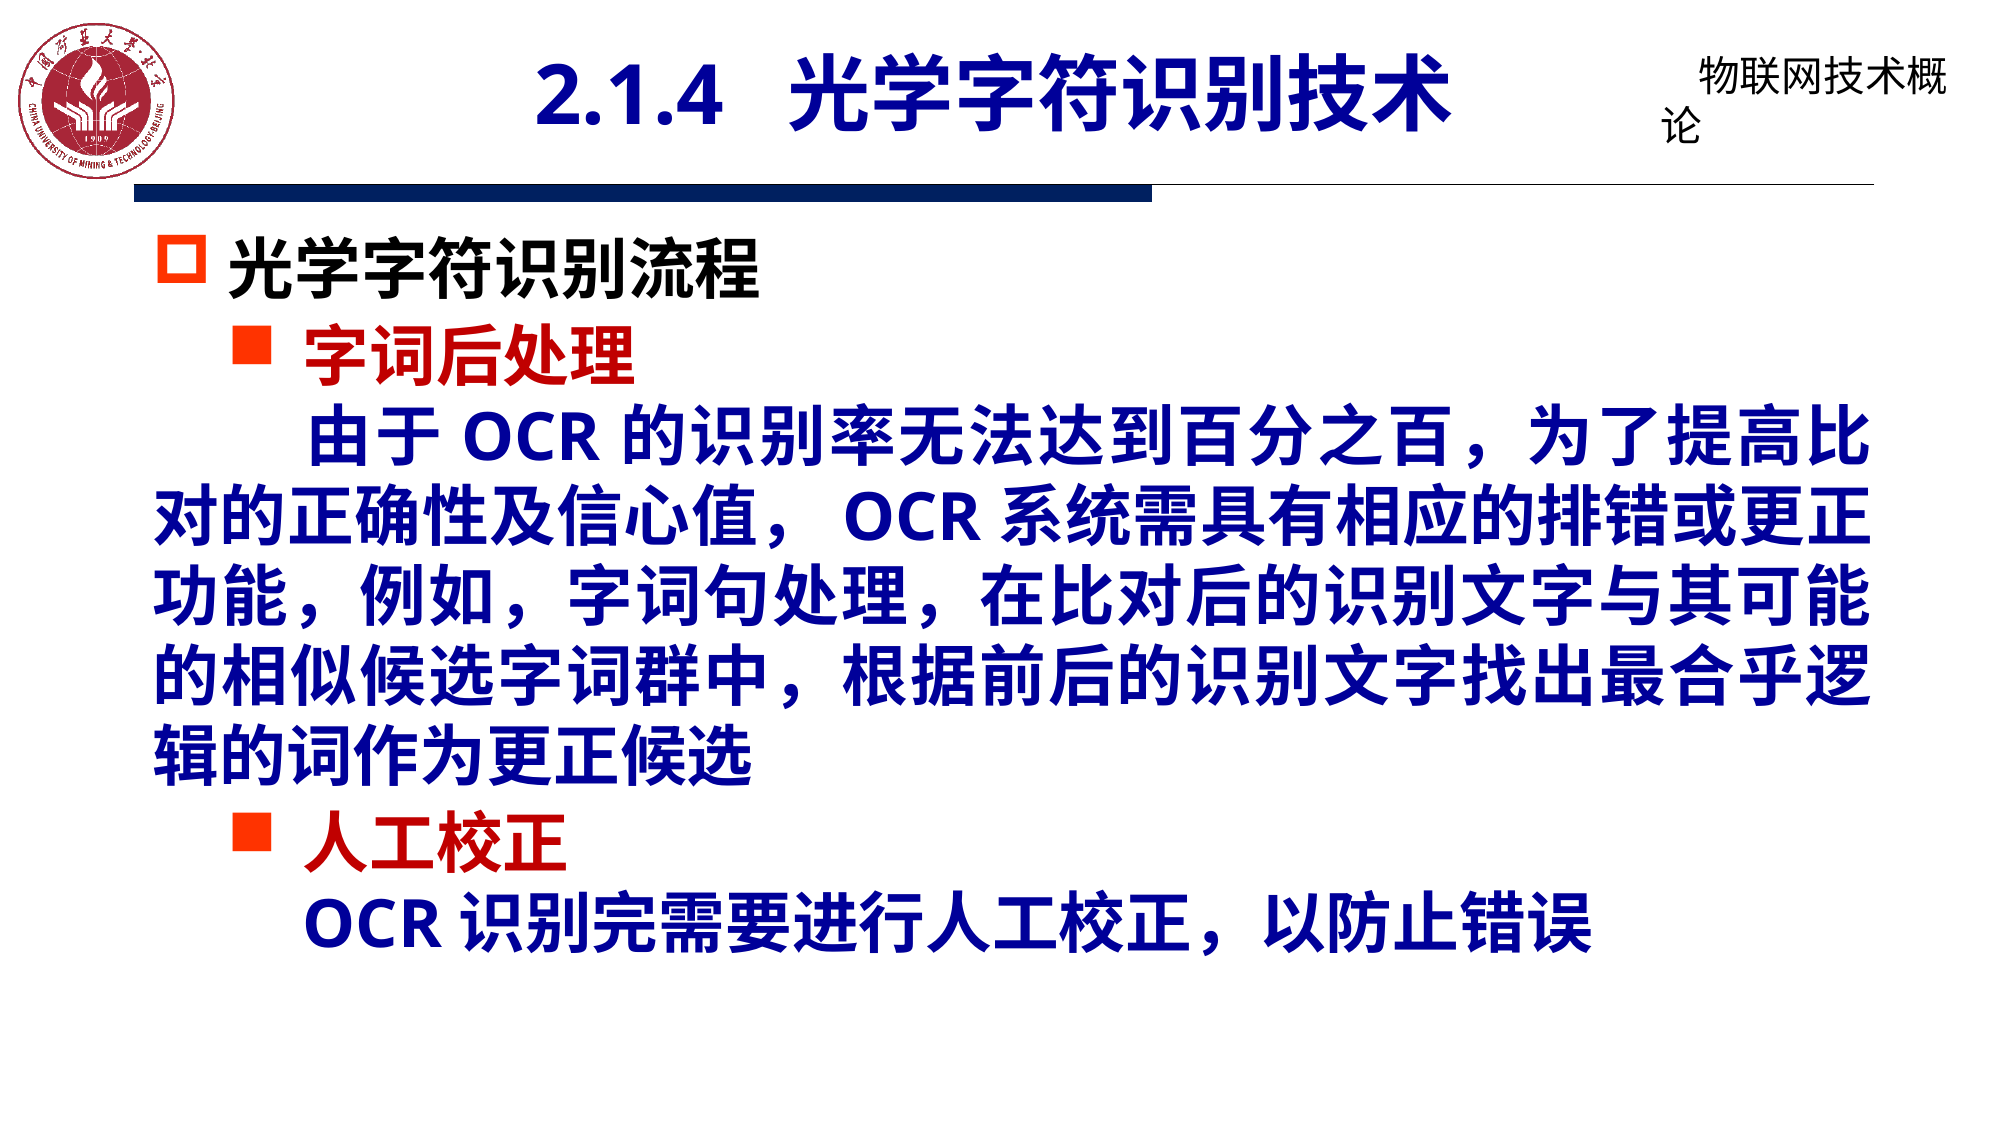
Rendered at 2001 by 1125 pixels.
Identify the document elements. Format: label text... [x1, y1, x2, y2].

text_box 光学字符识别流程 字词后处理 由于OCR的识别率无法达到百分之百，为了提高比对的正确性及信心值，OCR系统需具有相应的排错或更正功能，例如，字词句处理，在比对后的识别文字与其可能的相似候选字词群中，根据前后的识别文字找出最合乎逻辑的词作为更正候选 人工校正 OCR识别完需要进行人工校正，以防止错误 [137, 219, 1888, 1035]
text_box [596, 243, 628, 328]
title 2.1.4 光学字符识别技术 [279, 54, 1709, 161]
picture [0, 0, 197, 197]
